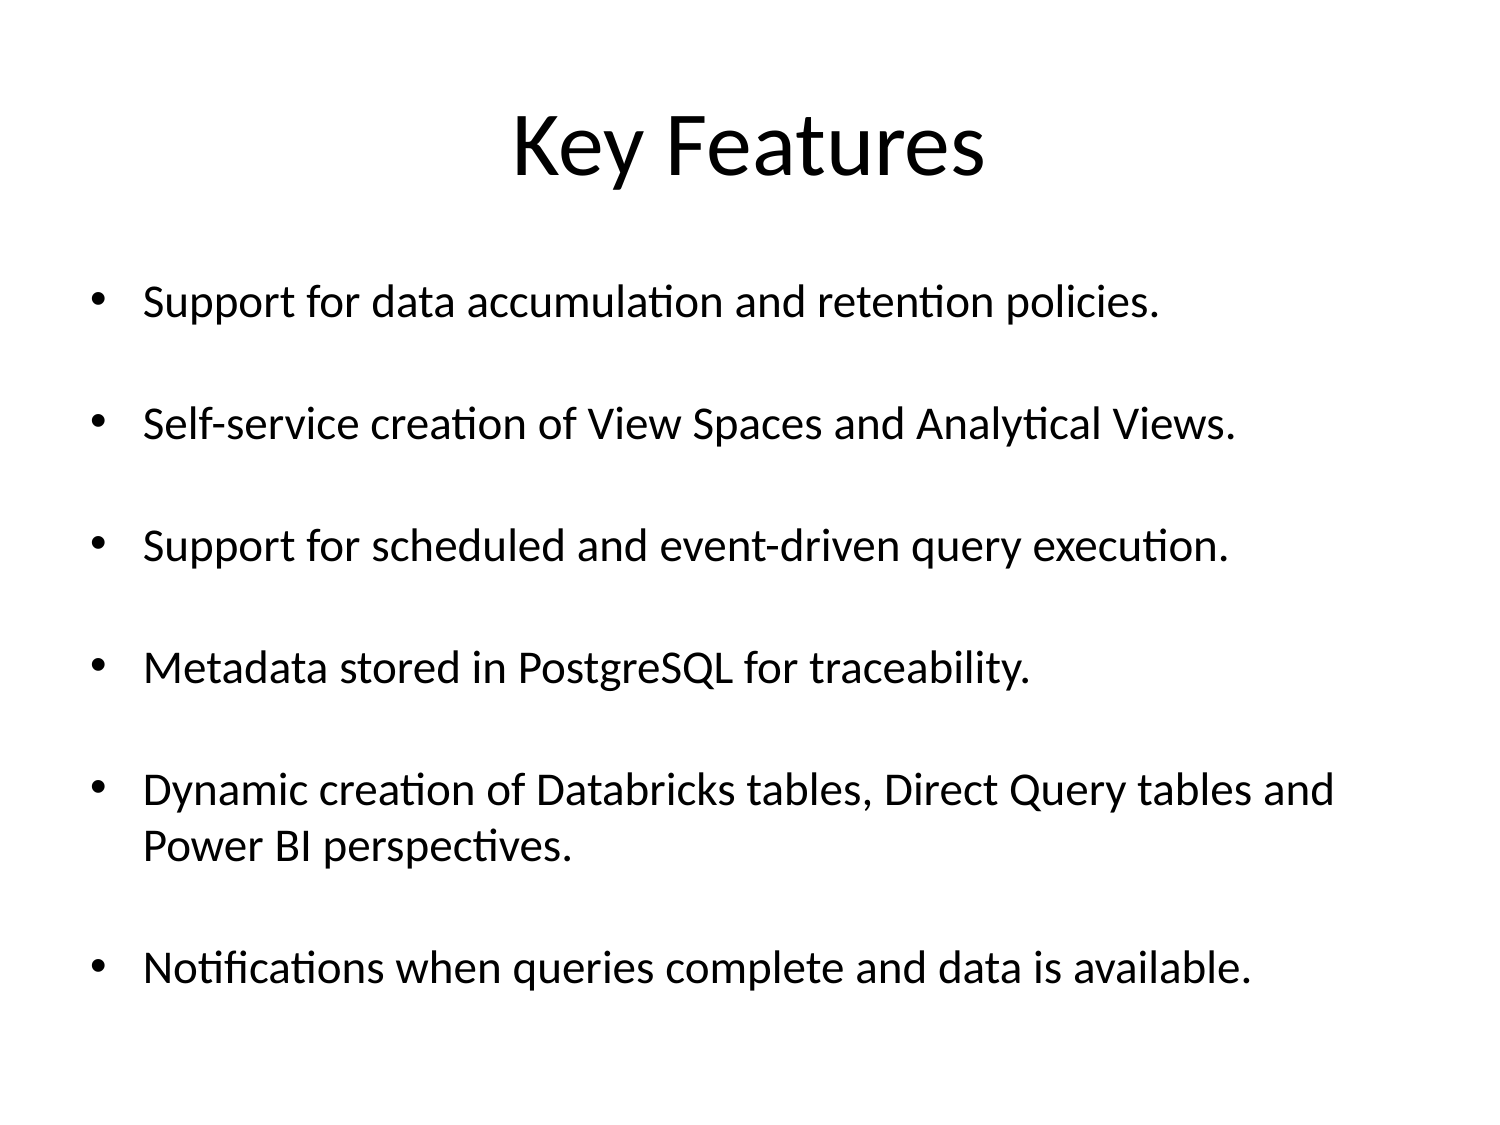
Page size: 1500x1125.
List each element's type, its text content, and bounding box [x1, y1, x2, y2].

title Key Features [75, 45, 1425, 233]
list Support for data accumulation and retention policies. Self-service creation of View Spaces and Analytical Views. Support for scheduled and event-driven query execution. Metadata stored in PostgreSQL for traceability. Dynamic creation of Databricks tables, Direct Query tables and Power BI perspectives. Notifications when queries complete and data is available. [75, 262, 1425, 1005]
